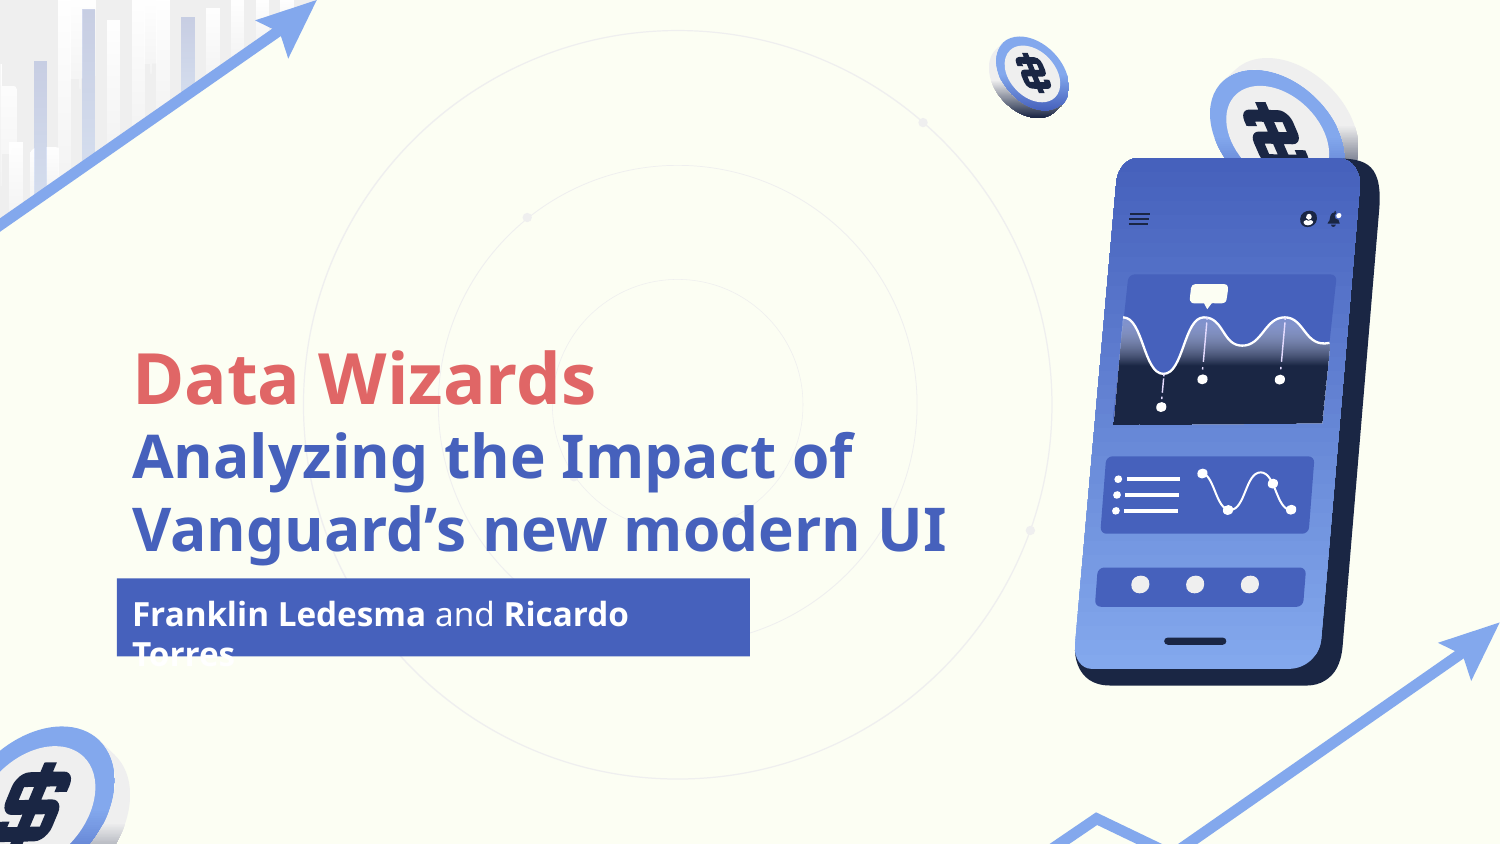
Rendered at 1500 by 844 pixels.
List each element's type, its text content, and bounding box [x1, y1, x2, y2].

title Data Wizards Analyzing the Impact of Vanguard’s new modern UI [116, 187, 1010, 579]
subtitle Franklin Ledesma and Ricardo Torres [116, 578, 750, 657]
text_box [1073, 157, 1384, 686]
